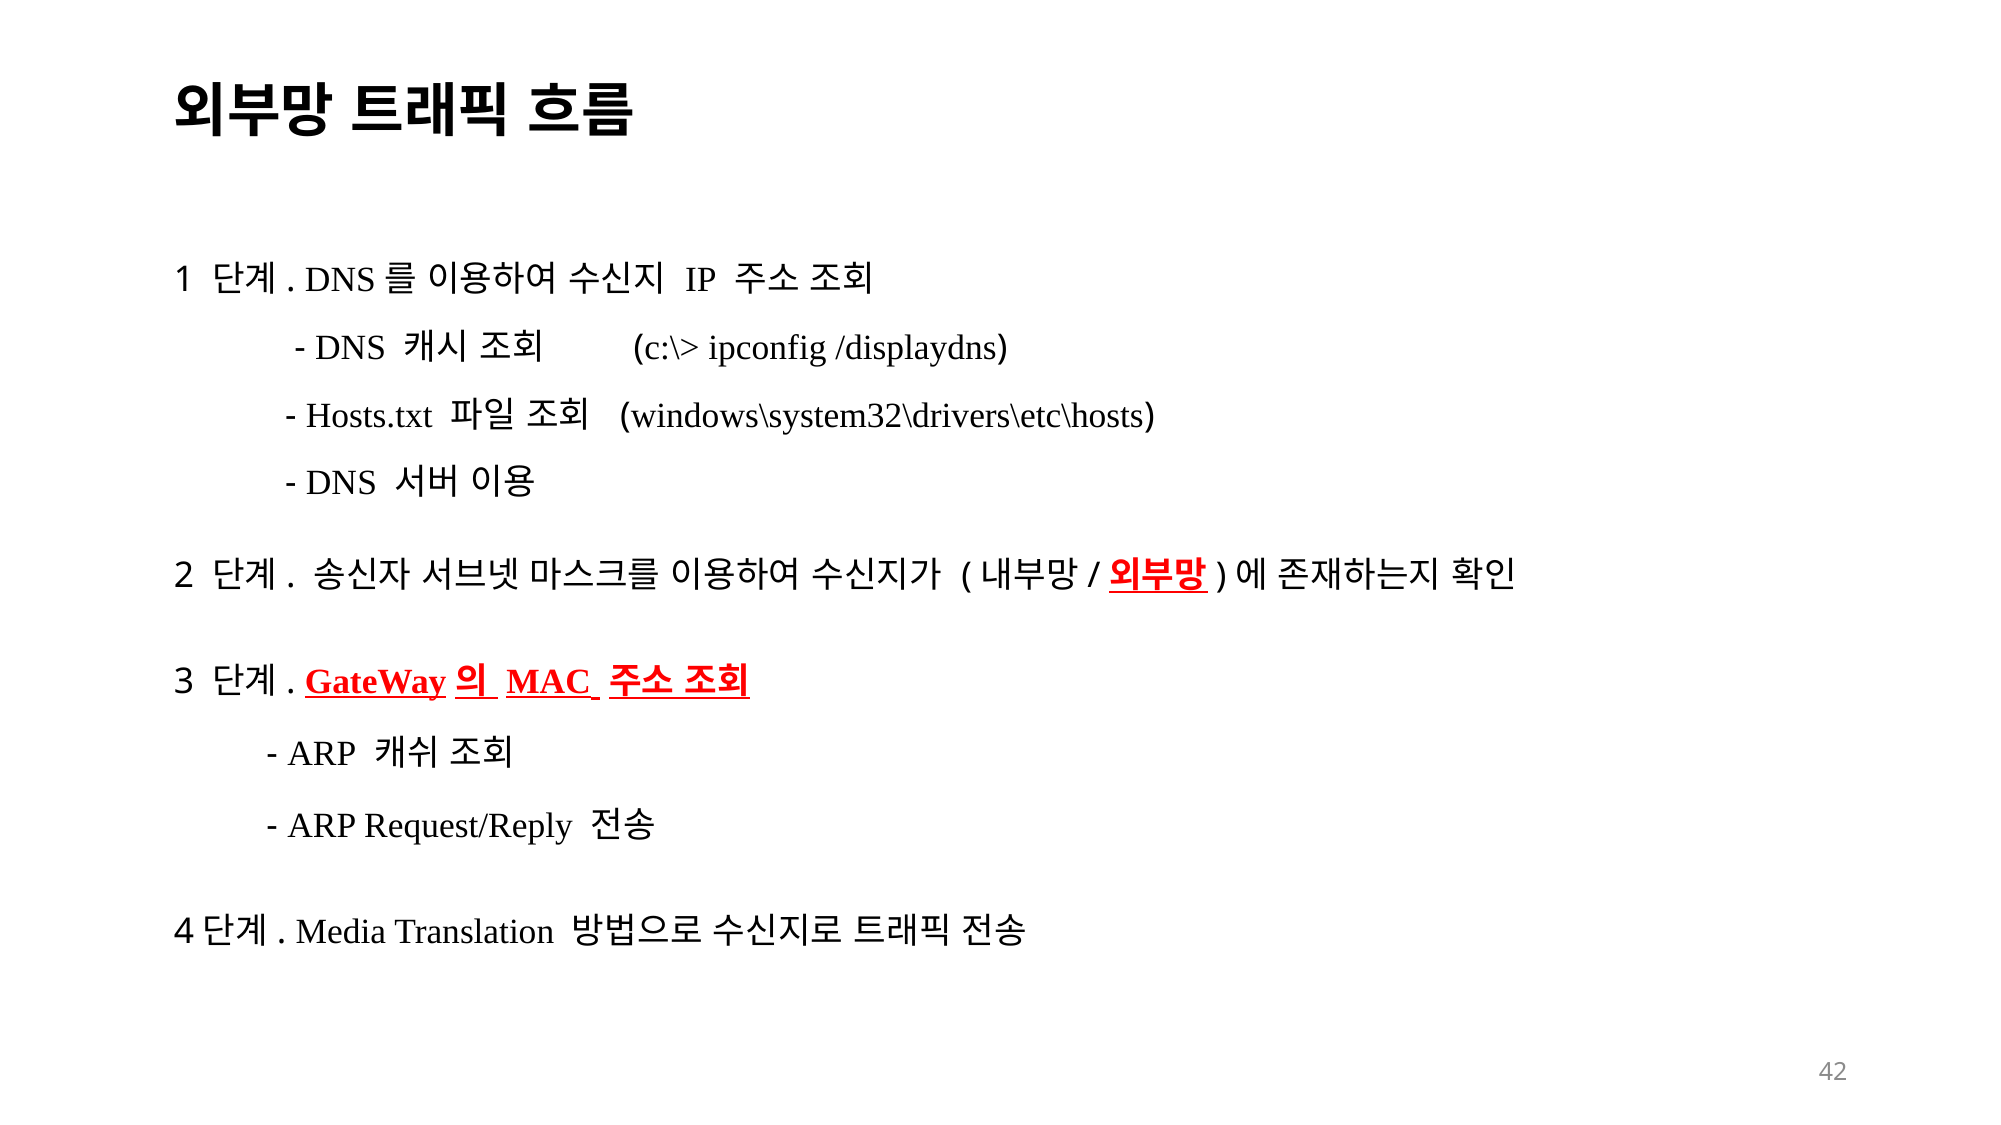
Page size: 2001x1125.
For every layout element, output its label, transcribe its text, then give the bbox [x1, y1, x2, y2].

title 외부망 트래픽 흐름 [159, 54, 1453, 170]
list 1 단계. DNS를 이용하여 수신지 IP 주소 조회 - DNS 캐시 조회 (c:\> ipconfig /displaydns) - Hosts.txt 파일 조회 (windows\system32\drivers\etc\hosts) - DNS 서버 이용 2 단계. 송신자 서브넷 마스크를 이용하여 수신지가 (내부망/외부망)에 존재하는지 확인 3 단계. GateWay의 MAC 주소 조회 - ARP 캐쉬 조회 - ARP Request/Reply 전송 4단계. Media Translation 방법으로 수신지로 트래픽 전송 [159, 206, 1917, 1043]
slide_number 42 [1412, 1042, 1863, 1103]
